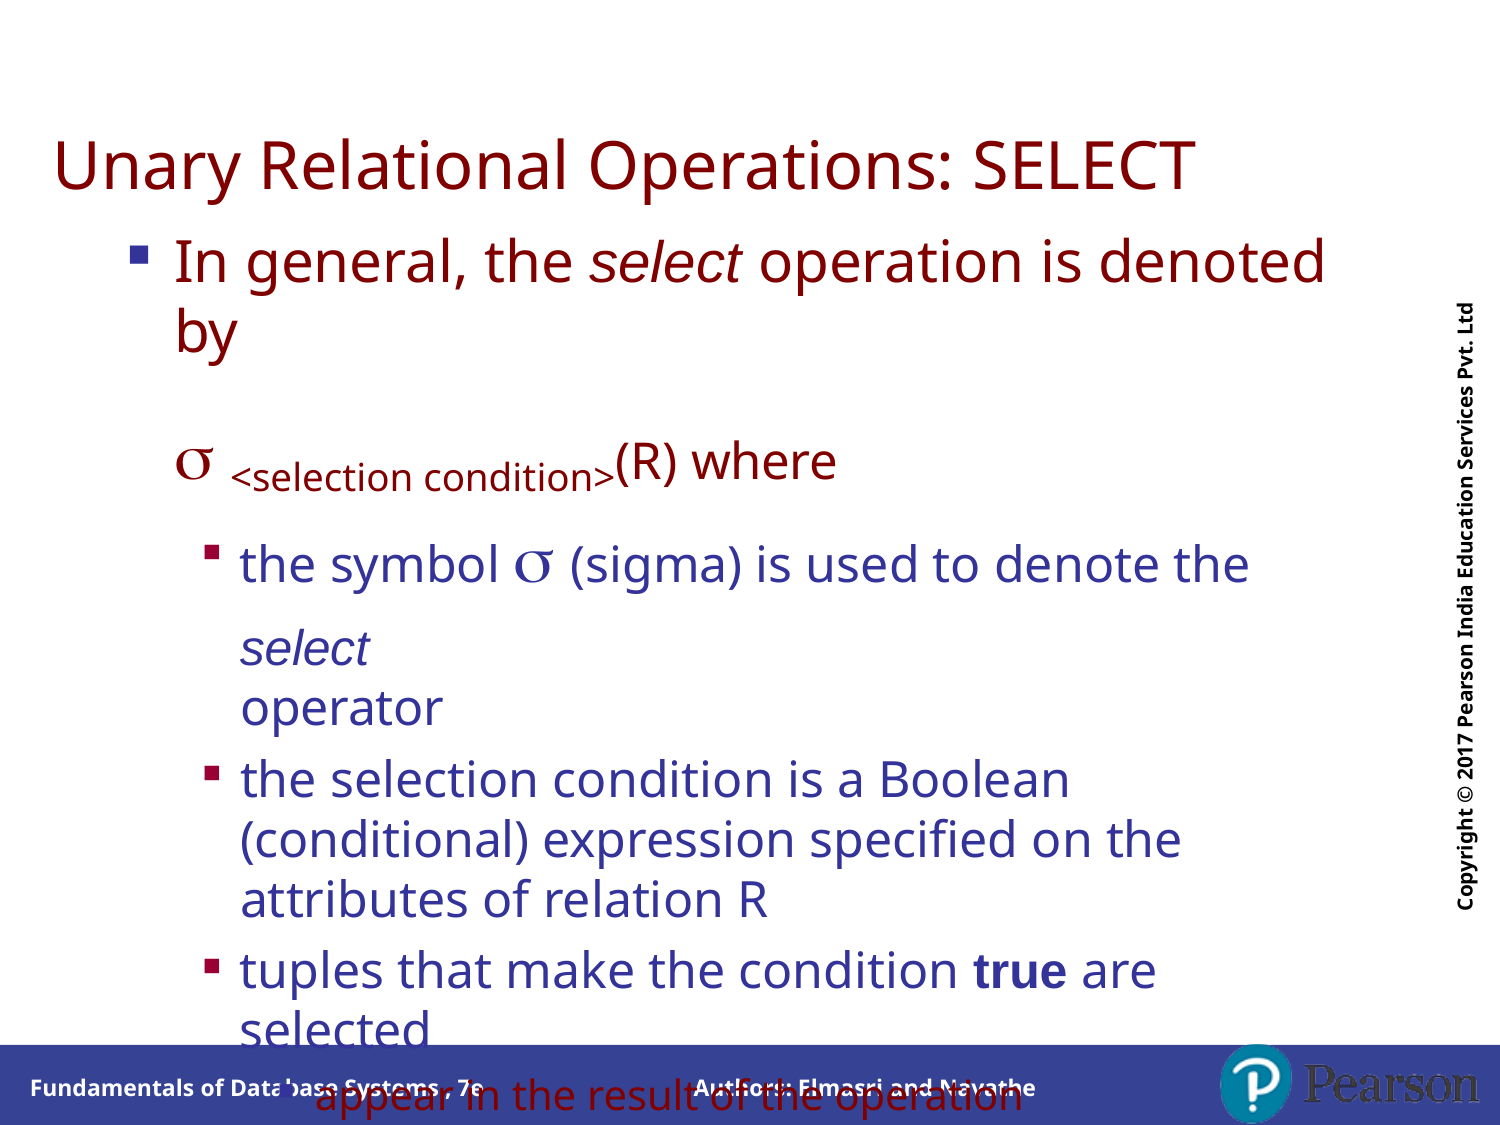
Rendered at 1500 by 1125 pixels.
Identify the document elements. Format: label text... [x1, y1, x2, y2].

picture [1371, 1044, 1480, 1124]
title Unary Relational Operations: SELECT [50, 42, 1277, 311]
text_box Copyright © 2017 Pearson India Education Services Pvt. Ltd [1451, 206, 1482, 914]
slide_number Fundamentals of Database Systems , 7e [27, 1071, 123, 1125]
text_box In general, the select operation is denoted by  <selection condition>(R) where the symbol  (sigma) is used to denote the select operator the selection condition is a Boolean (conditional) expression specified on the attributes of relation R tuples that make the condition true are selected appear in the result of the operation tuples that make the condition false are filtered out discarded from the result of the operation [123, 210, 1371, 1125]
